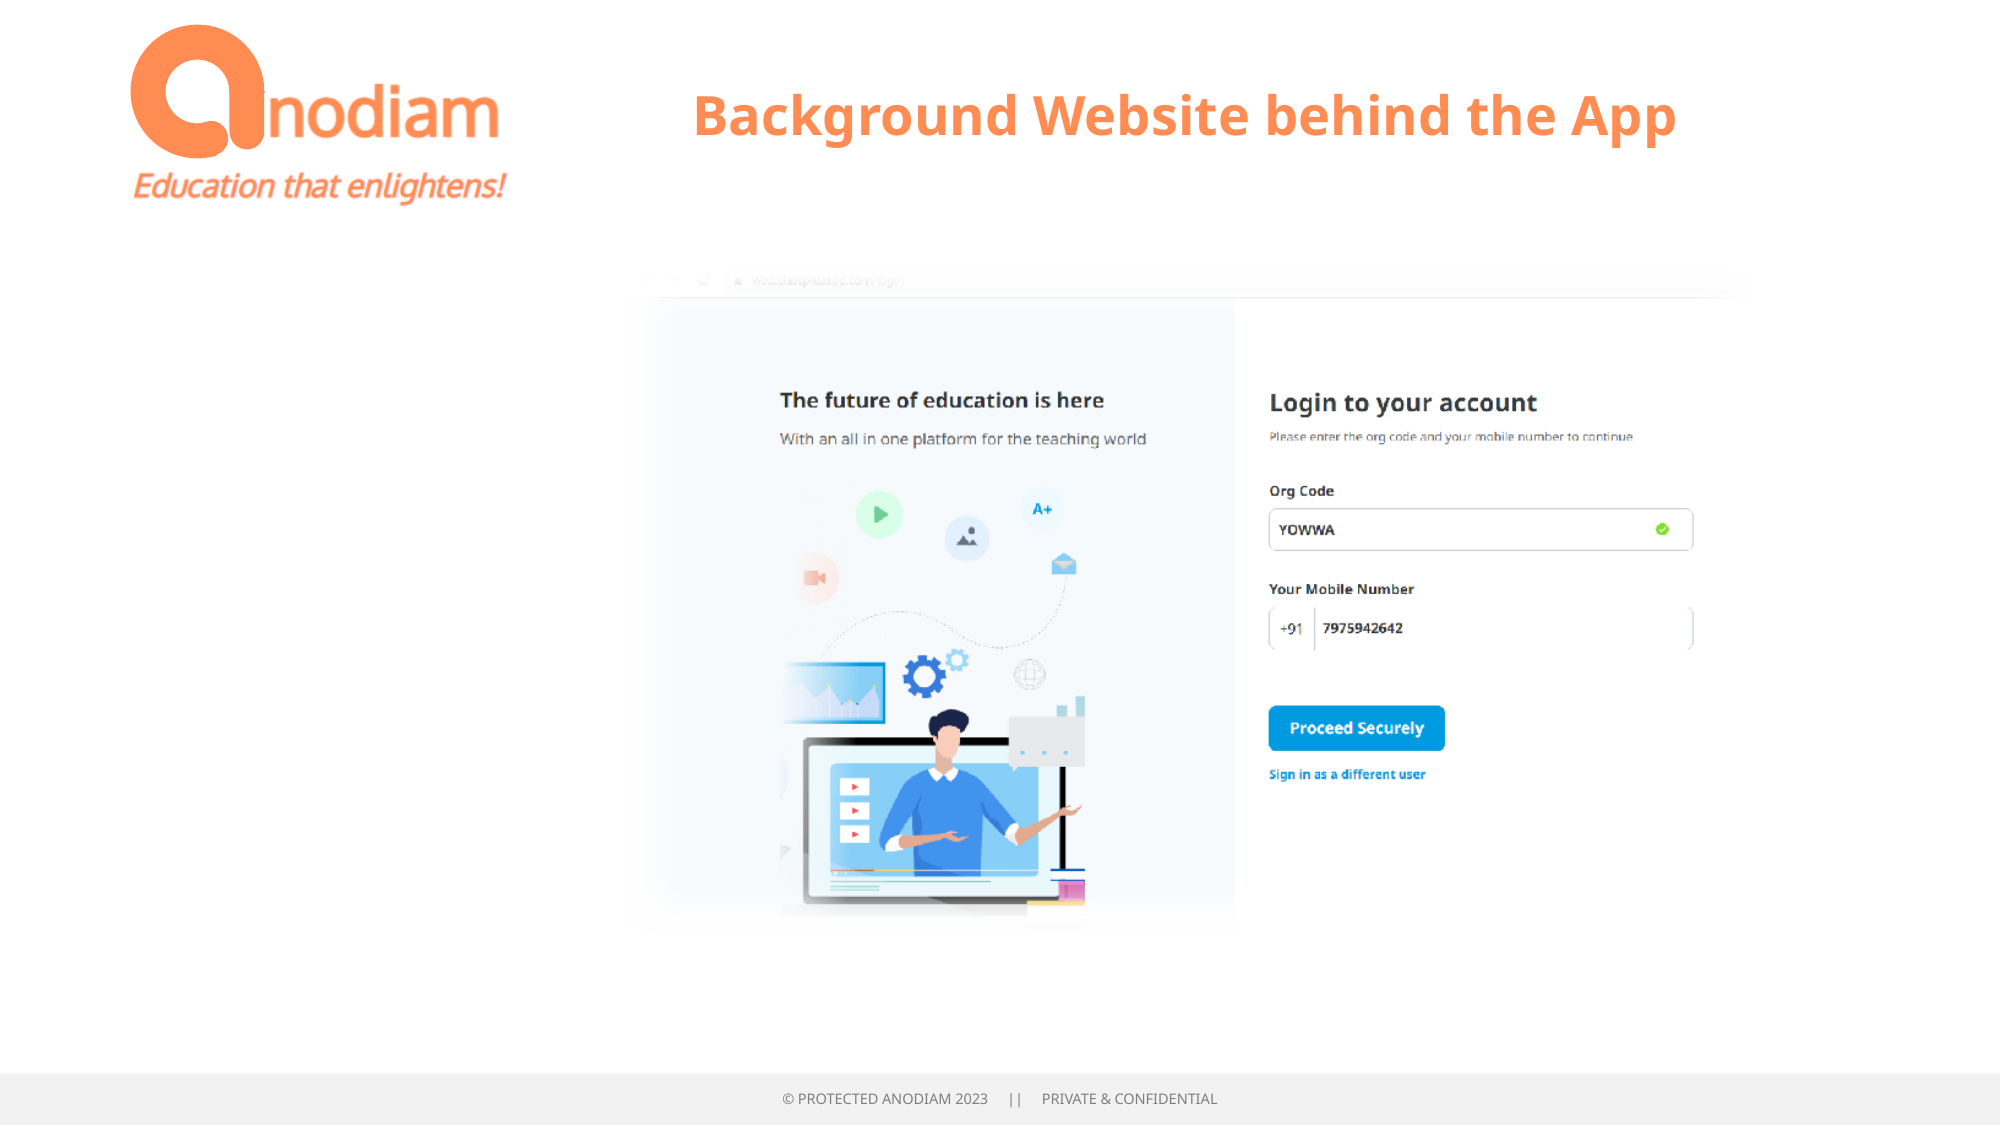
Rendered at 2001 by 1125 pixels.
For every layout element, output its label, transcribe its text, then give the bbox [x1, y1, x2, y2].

text_box Background Website behind the App [656, 73, 1714, 154]
text_box © PROTECTED ANODIAM 2023 || PRIVATE & CONFIDENTIAL [0, 1072, 2000, 1125]
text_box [112, 25, 519, 214]
picture [627, 269, 1755, 935]
